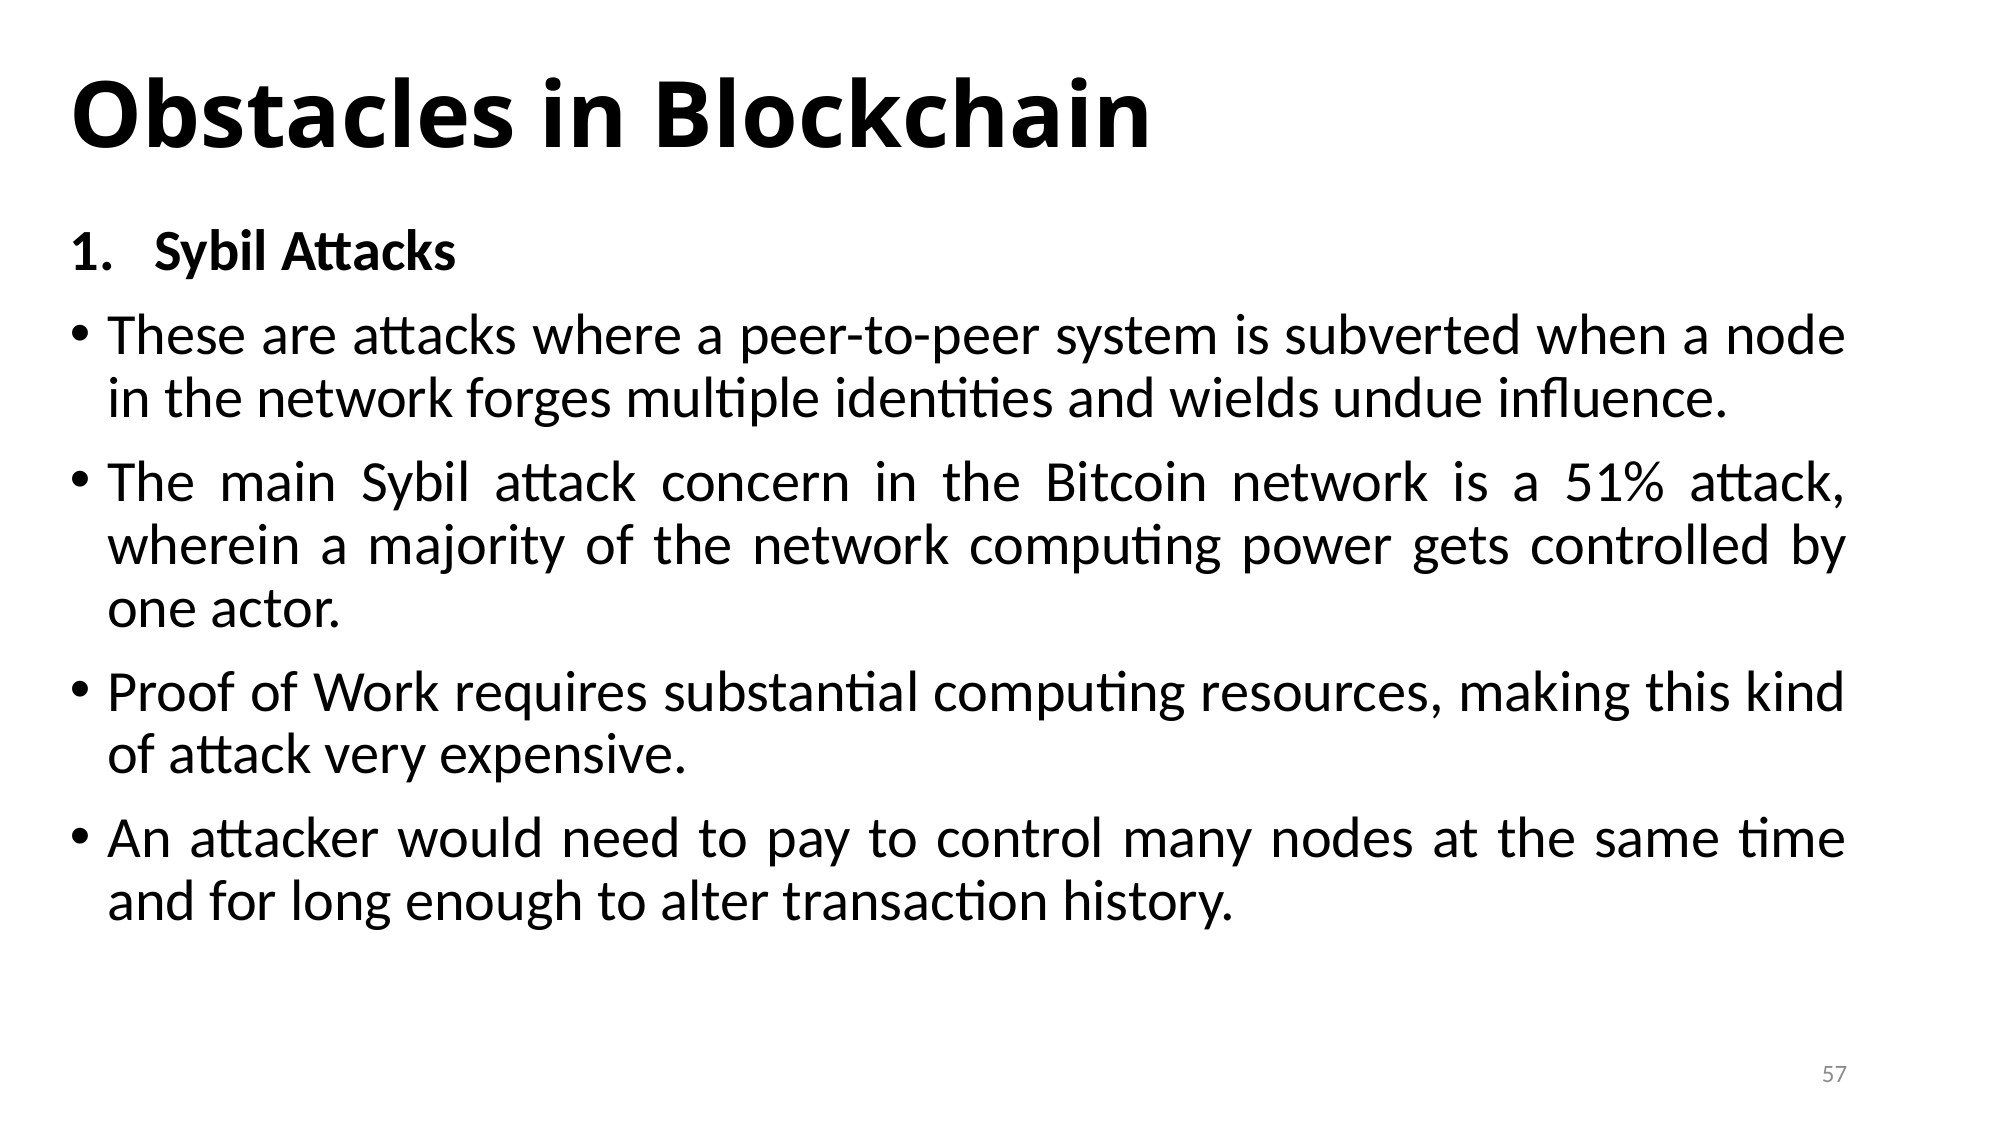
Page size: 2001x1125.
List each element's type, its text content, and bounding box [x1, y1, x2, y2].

title Obstacles in Blockchain [54, 22, 1863, 212]
slide_number 57 [1412, 1042, 1863, 1103]
list Sybil Attacks These are attacks where a peer-to-peer system is subverted when a node in the network forges multiple identities and wields undue influence. The main Sybil attack concern in the Bitcoin network is a 51% attack, wherein a majority of the network computing power gets controlled by one actor. Proof of Work requires substantial computing resources, making this kind of attack very expensive. An attacker would need to pay to control many nodes at the same time and for long enough to alter transaction history. [54, 212, 1863, 1014]
